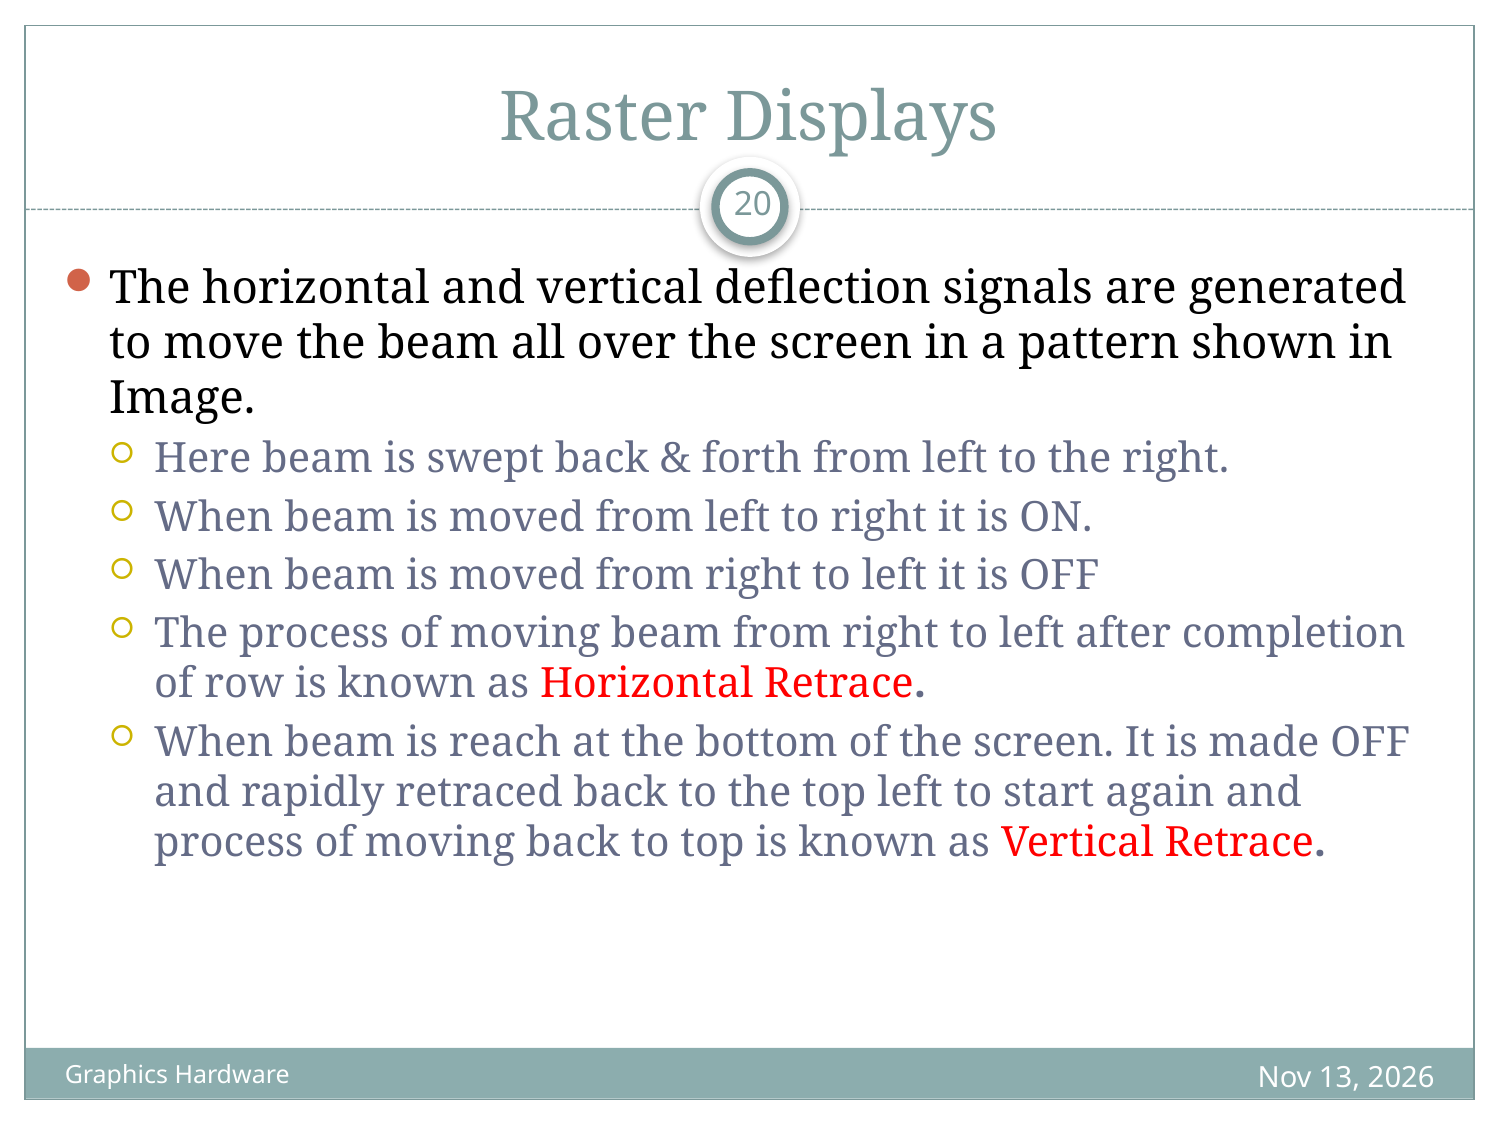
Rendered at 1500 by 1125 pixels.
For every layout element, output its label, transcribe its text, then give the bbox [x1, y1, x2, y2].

slide_number 20 [715, 168, 791, 241]
title Raster Displays [49, 37, 1450, 162]
footer Graphics Hardware [50, 1051, 638, 1112]
slide_number 29-May-22 [950, 1050, 1450, 1111]
list The horizontal and vertical deflection signals are generated to move the beam all over the screen in a pattern shown in Image. Here beam is swept back & forth from left to the right. When beam is moved from left to right it is ON. When beam is moved from right to left it is OFF The process of moving beam from right to left after completion of row is known as Horizontal Retrace. When beam is reach at the bottom of the screen. It is made OFF and rapidly retraced back to the top left to start again and process of moving back to top is known as Vertical Retrace. [49, 250, 1445, 1001]
